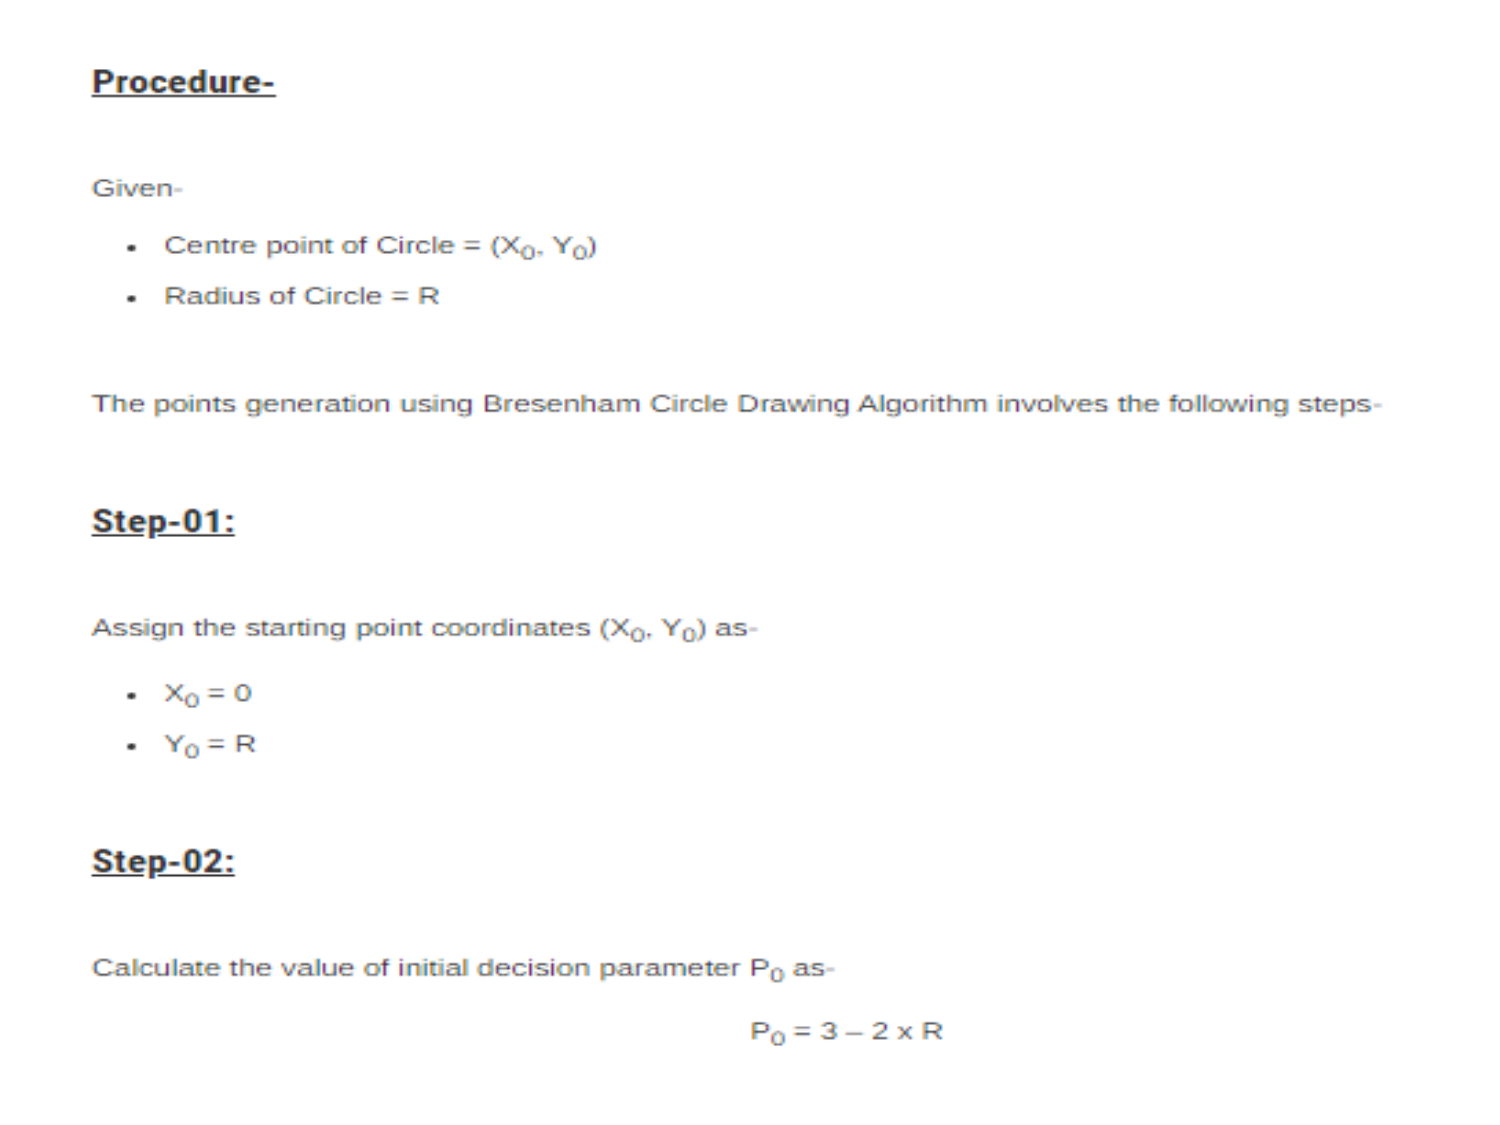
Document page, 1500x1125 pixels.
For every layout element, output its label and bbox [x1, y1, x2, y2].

list [87, 49, 1438, 1082]
